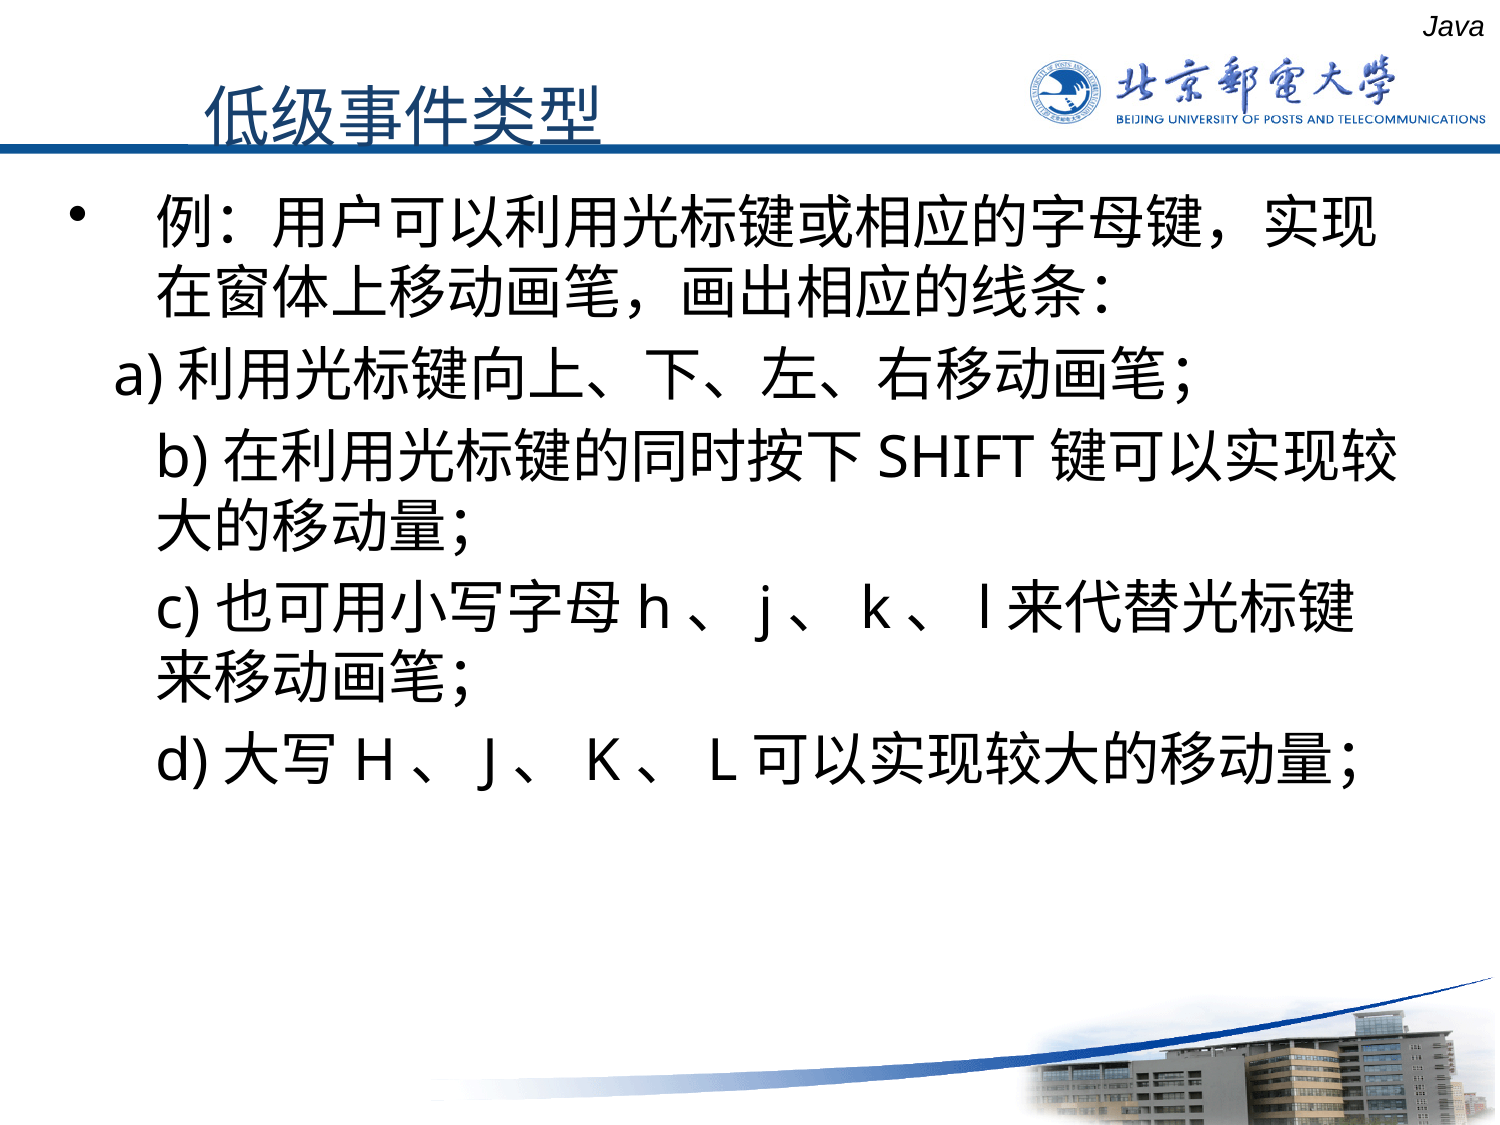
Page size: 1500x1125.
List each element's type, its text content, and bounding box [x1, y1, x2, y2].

picture [1021, 54, 1500, 131]
text_box Java [937, 0, 1500, 53]
list 例：用户可以利用光标键或相应的字母键，实现在窗体上移动画笔，画出相应的线条： a)利用光标键向上、下、左、右移动画笔； b)在利用光标键的同时按下SHIFT键可以实现较大的移动量； c)也可用小写字母h、j、k、l来代替光标键来移动画笔； d)大写H、J、K、L可以实现较大的移动量； [52, 177, 1426, 1071]
title 低级事件类型 [188, 74, 1402, 156]
picture [431, 972, 1495, 1125]
